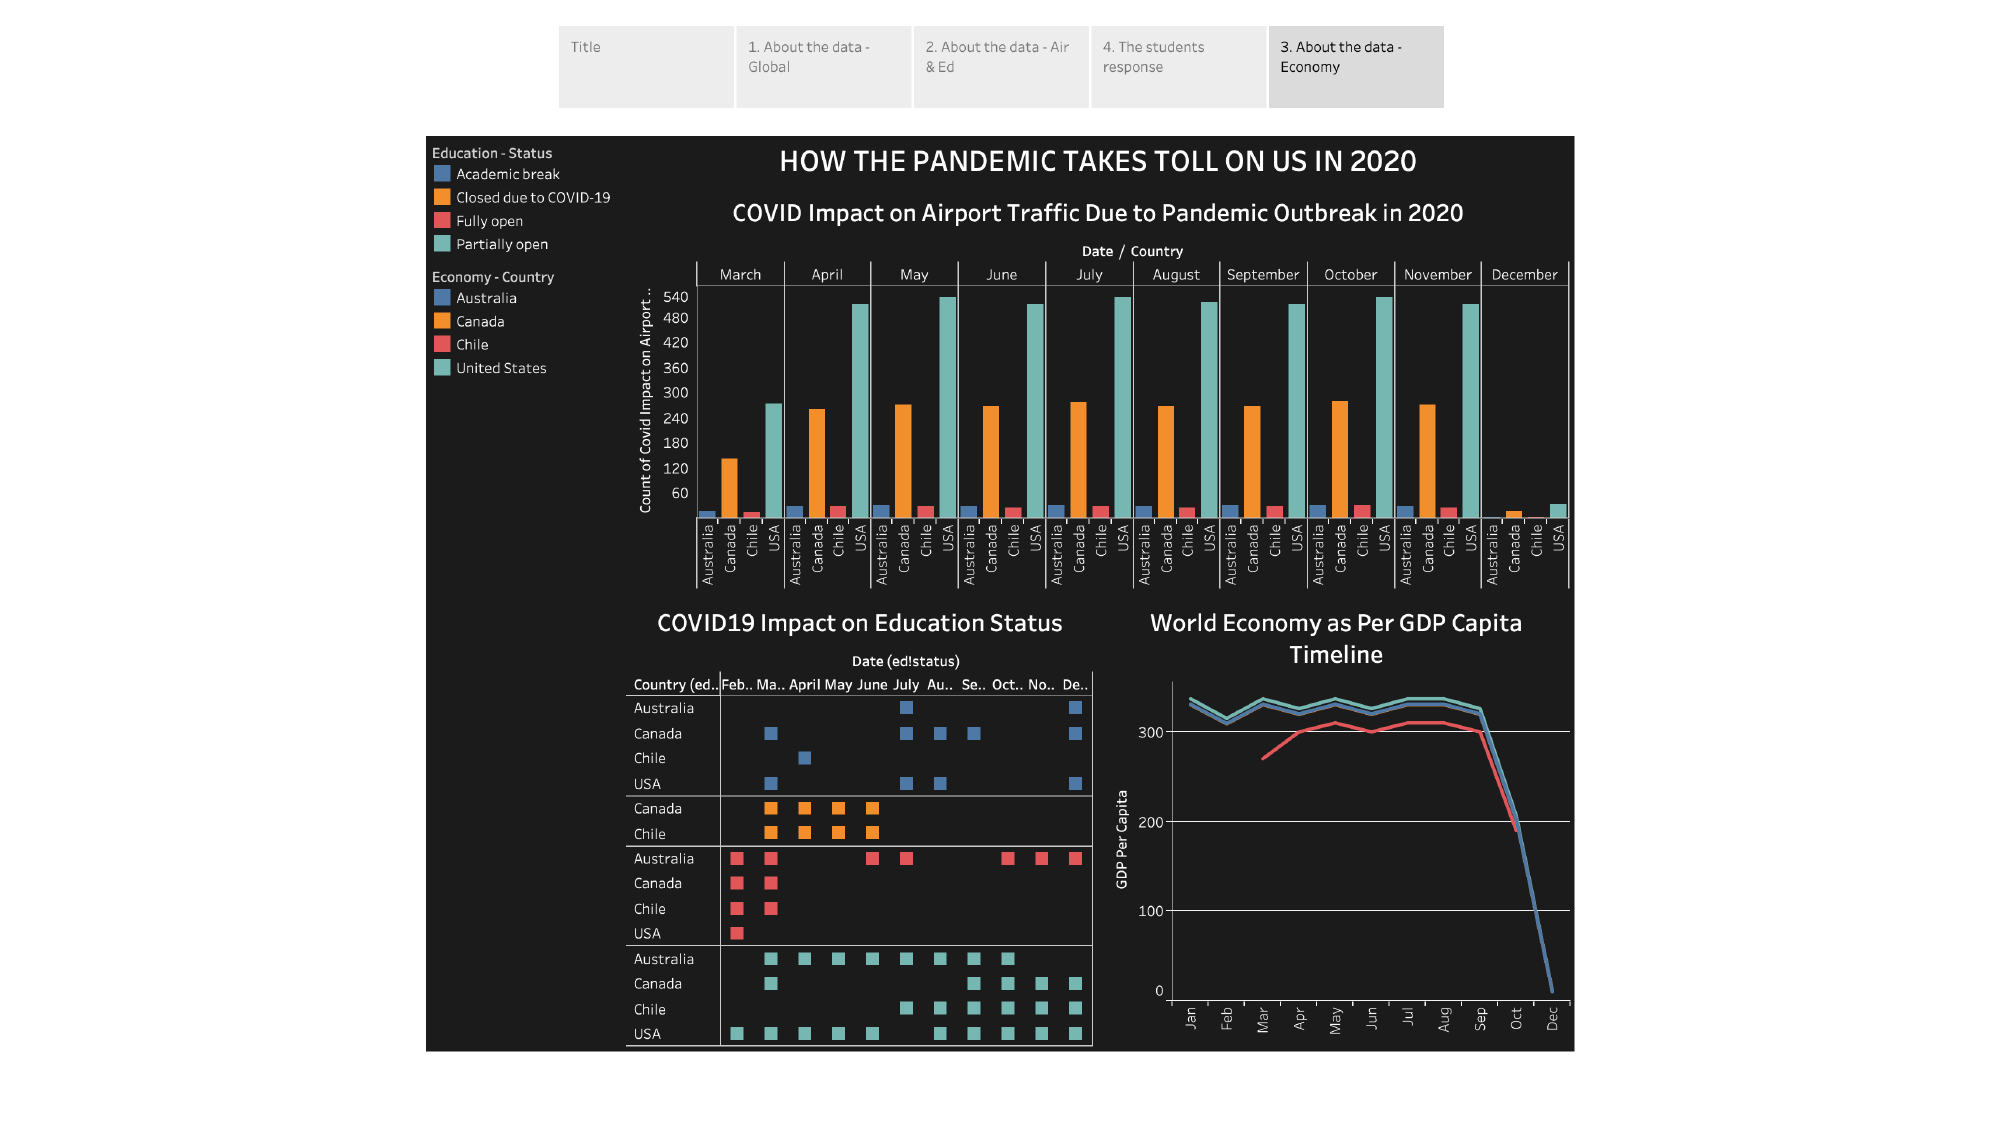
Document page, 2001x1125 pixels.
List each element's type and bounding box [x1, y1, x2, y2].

picture [407, 0, 1593, 1125]
